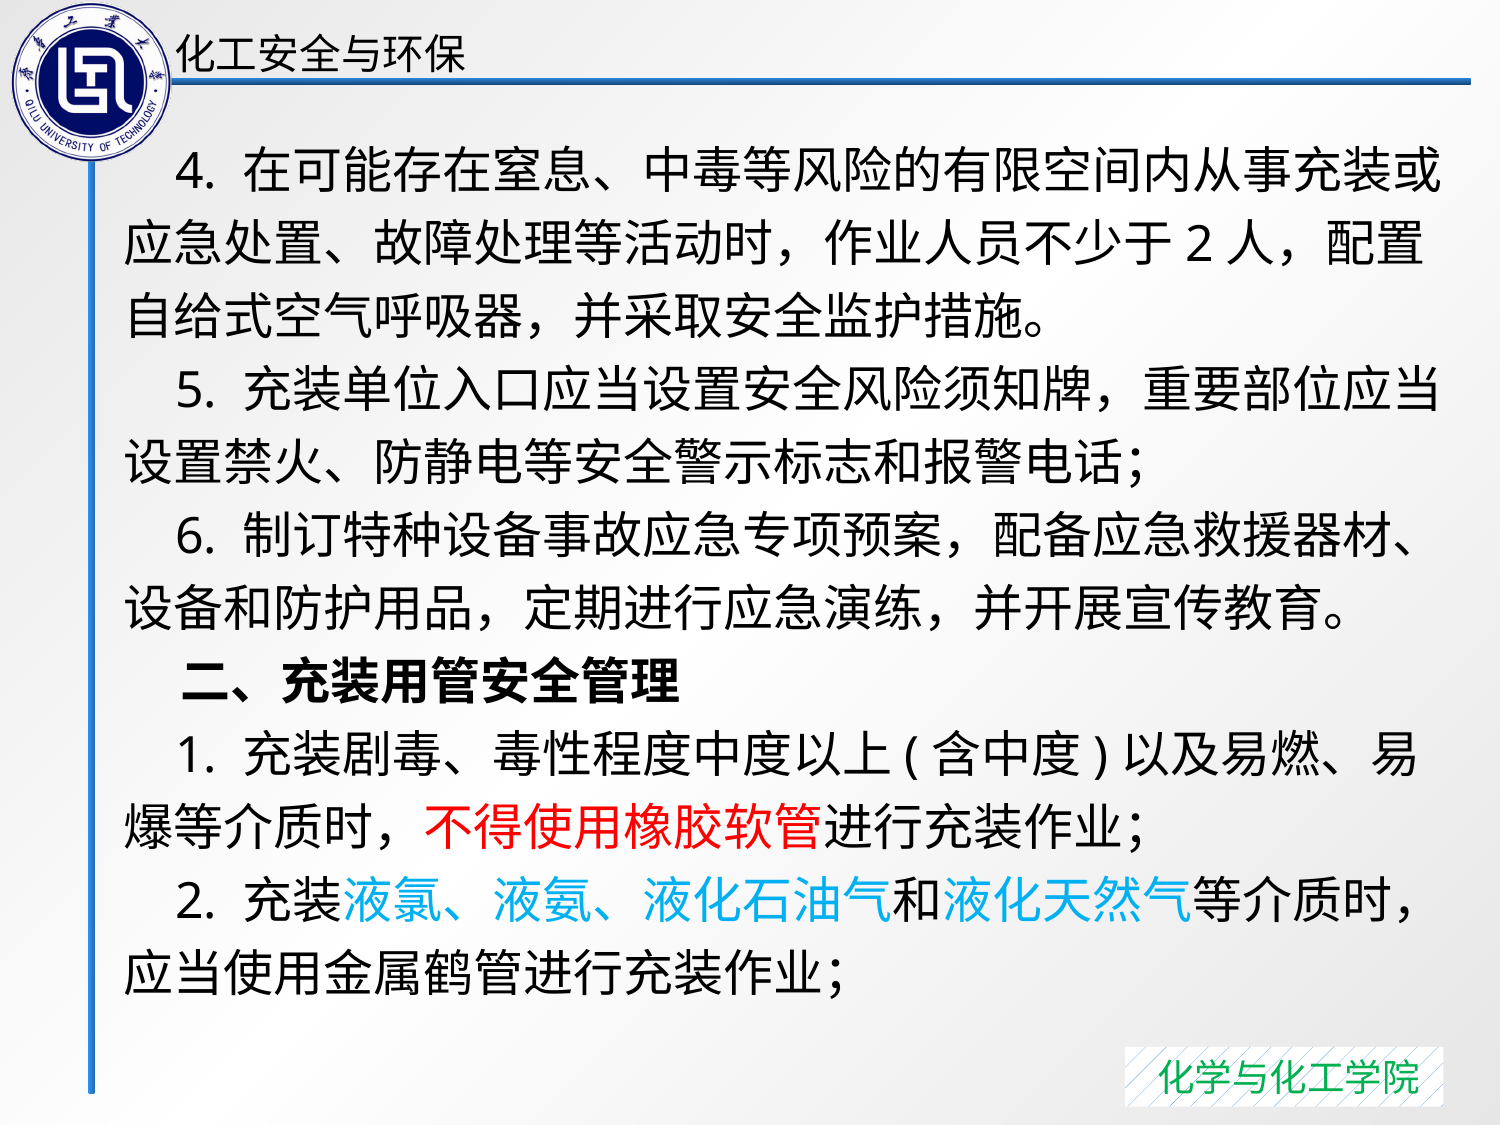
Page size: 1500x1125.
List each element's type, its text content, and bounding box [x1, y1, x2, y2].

list 4. 在可能存在窒息、中毒等风险的有限空间内从事充装或应急处置、故障处理等活动时，作业人员不少于2人，配置自给式空气呼吸器，并采取安全监护措施。 5. 充装单位入口应当设置安全风险须知牌，重要部位应当设置禁火、防静电等安全警示标志和报警电话； 6. 制订特种设备事故应急专项预案，配备应急救援器材、设备和防护用品，定期进行应急演练，并开展宣传教育。 二、充装用管安全管理 1. 充装剧毒、毒性程度中度以上(含中度)以及易燃、易爆等介质时，不得使用橡胶软管进行充装作业； 2. 充装液氯、液氨、液化石油气和液化天然气等介质时，应当使用金属鹤管进行充装作业； [107, 118, 1464, 1059]
picture [11, 2, 172, 162]
